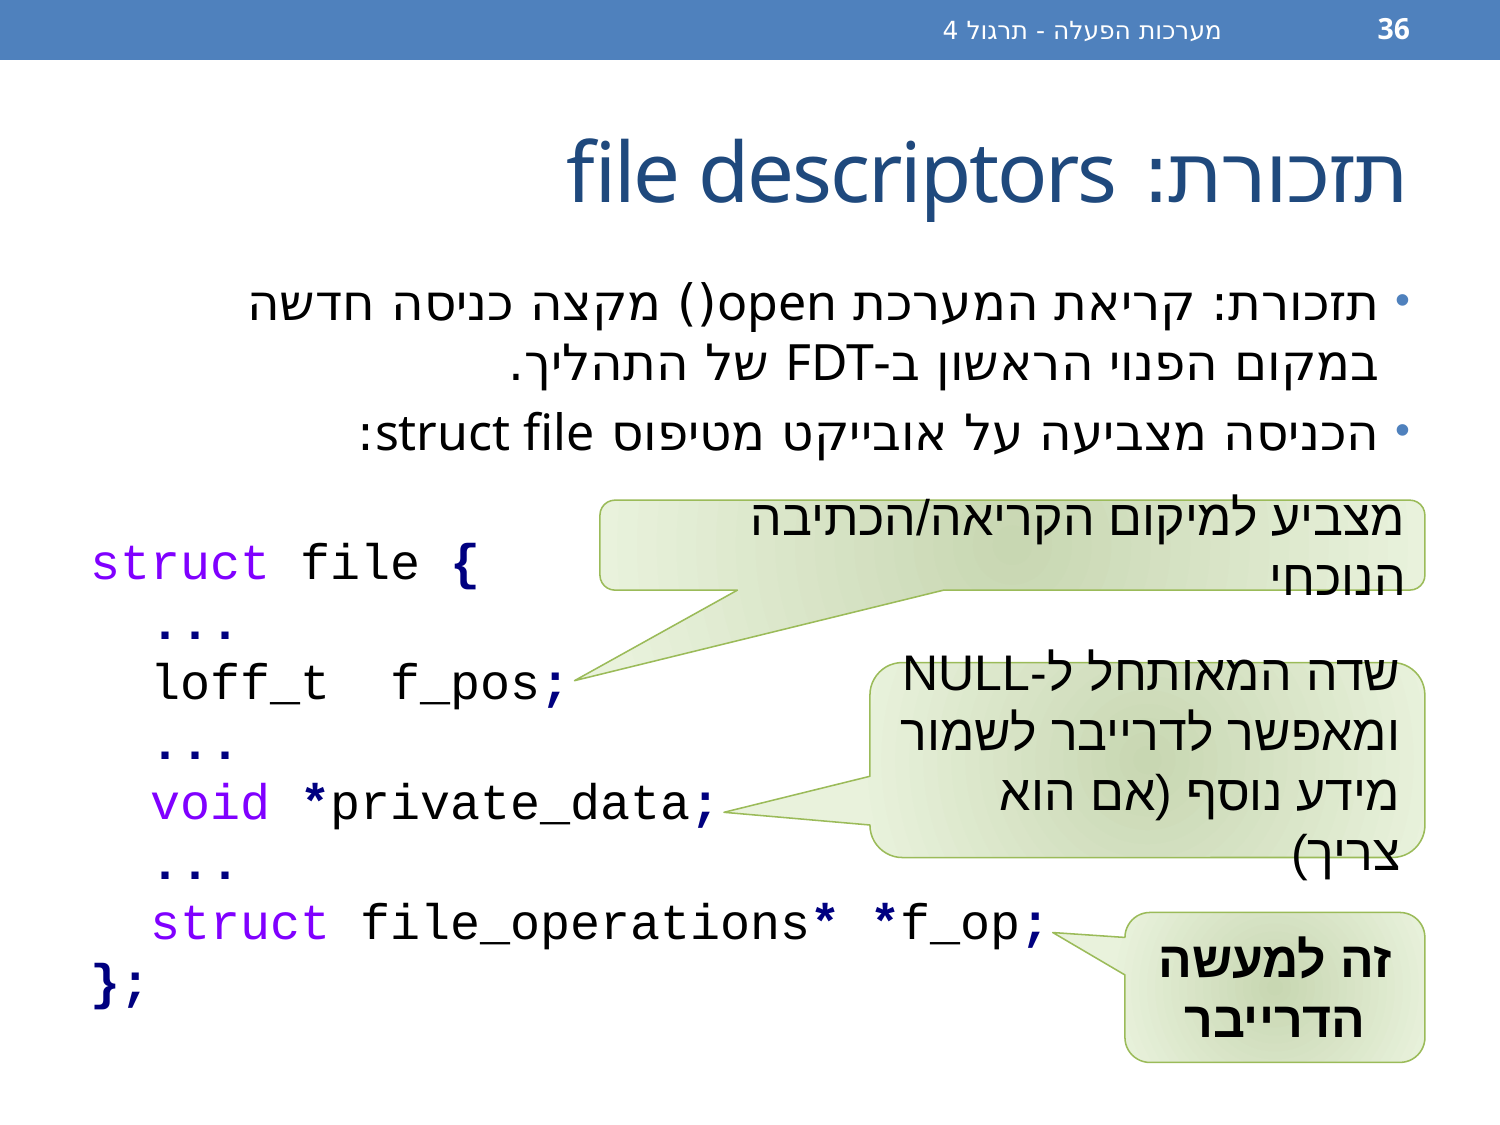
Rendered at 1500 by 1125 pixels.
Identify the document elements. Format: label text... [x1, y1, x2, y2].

text_box מצביע למיקום הקריאה/הכתיבה הנוכחי [573, 499, 1426, 682]
text_box זה למעשה הדרייבר [1052, 911, 1426, 1064]
footer מערכות הפעלה - תרגול 4 [562, 3, 1238, 57]
list תזכורת: קריאת המערכת open() מקצה כניסה חדשה במקום הפנוי הראשון ב-FDT של התהליך. הכניסה מצביעה על אובייקט מטיפוס struct file: struct file { ... loff_t f_pos; ... void *private_data; ... struct file_operations* *f_op; }; [75, 262, 1425, 1063]
slide_number 36 [1250, 3, 1425, 57]
text_box שדה המאותחל ל-NULL ומאפשר לדרייבר לשמור מידע נוסף (אם הוא צריך) [723, 661, 1426, 859]
title תזכורת: file descriptors [75, 87, 1425, 250]
